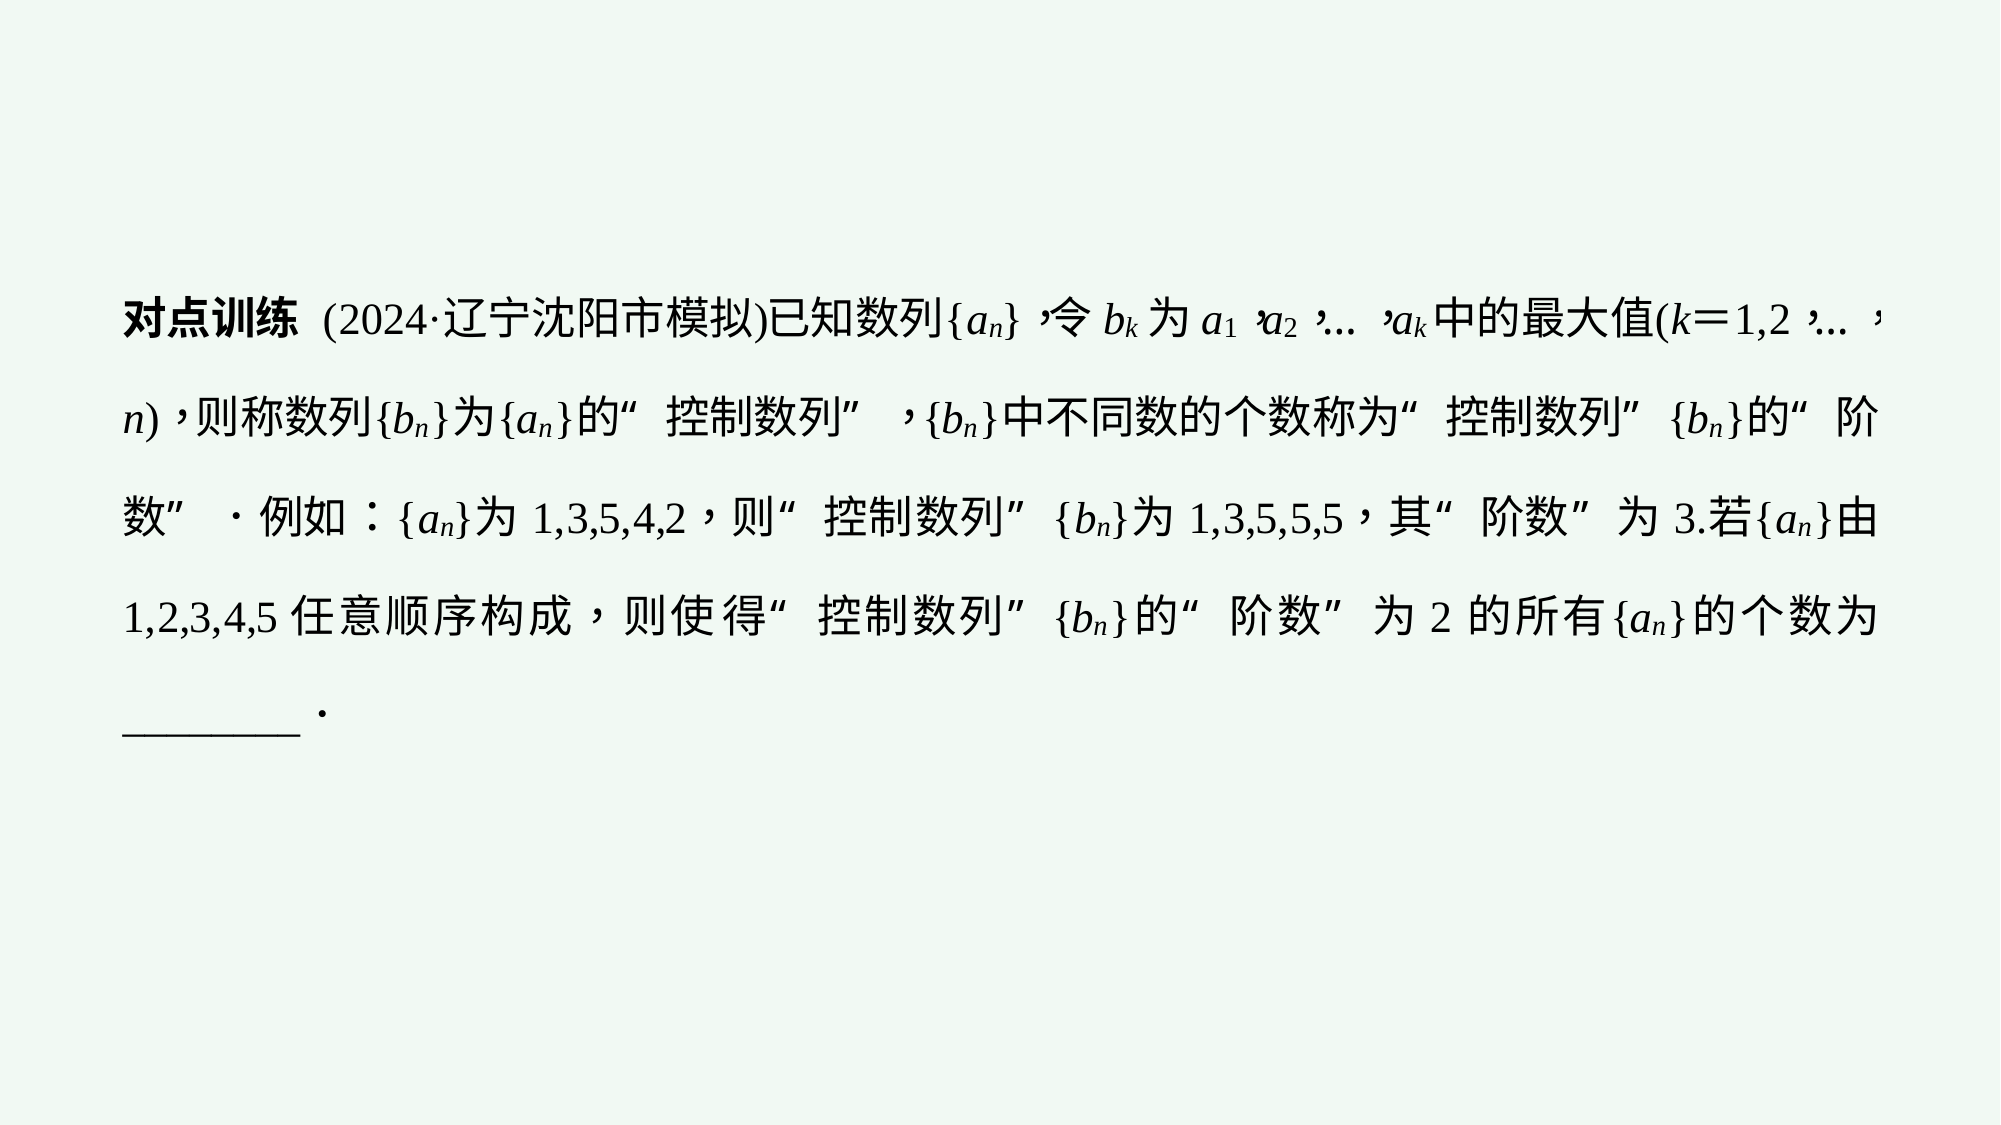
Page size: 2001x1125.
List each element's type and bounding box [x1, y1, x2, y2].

text_box [122, 267, 1881, 770]
